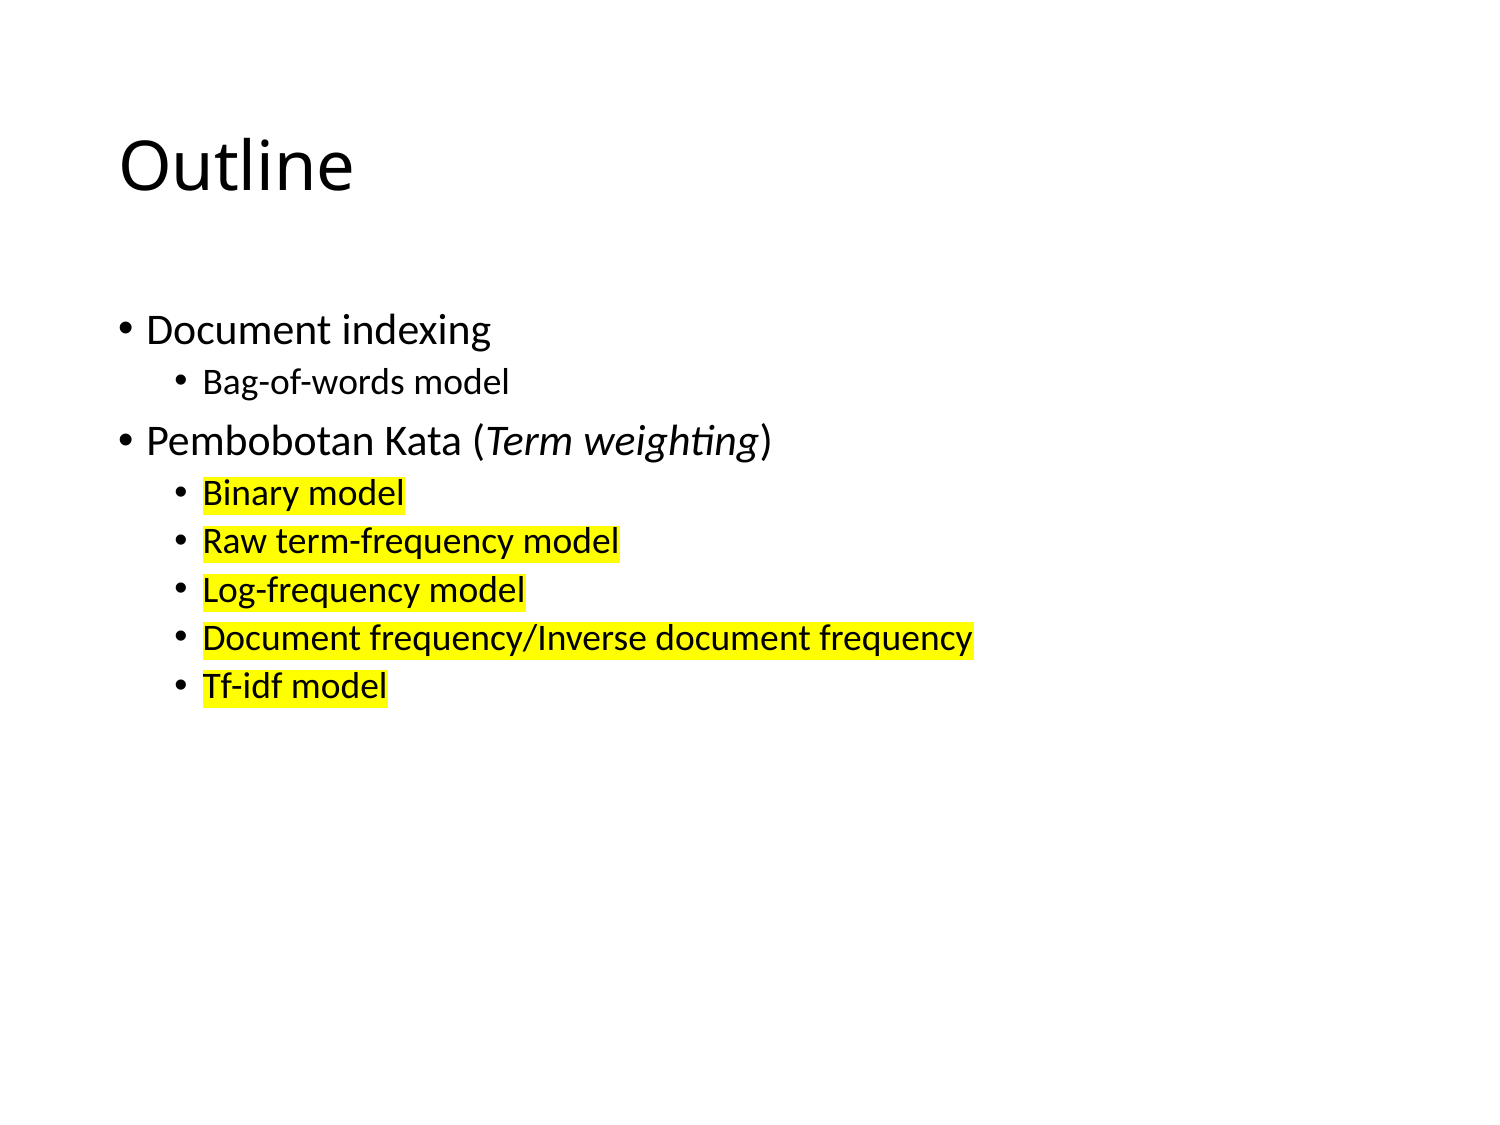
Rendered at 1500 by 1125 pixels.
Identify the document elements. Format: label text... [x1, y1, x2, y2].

title Outline [103, 59, 1397, 278]
list Document indexing Bag-of-words model Pembobotan Kata (Term weighting) Binary model Raw term-frequency model Log-frequency model Document frequency/Inverse document frequency Tf-idf model [103, 299, 1397, 1014]
